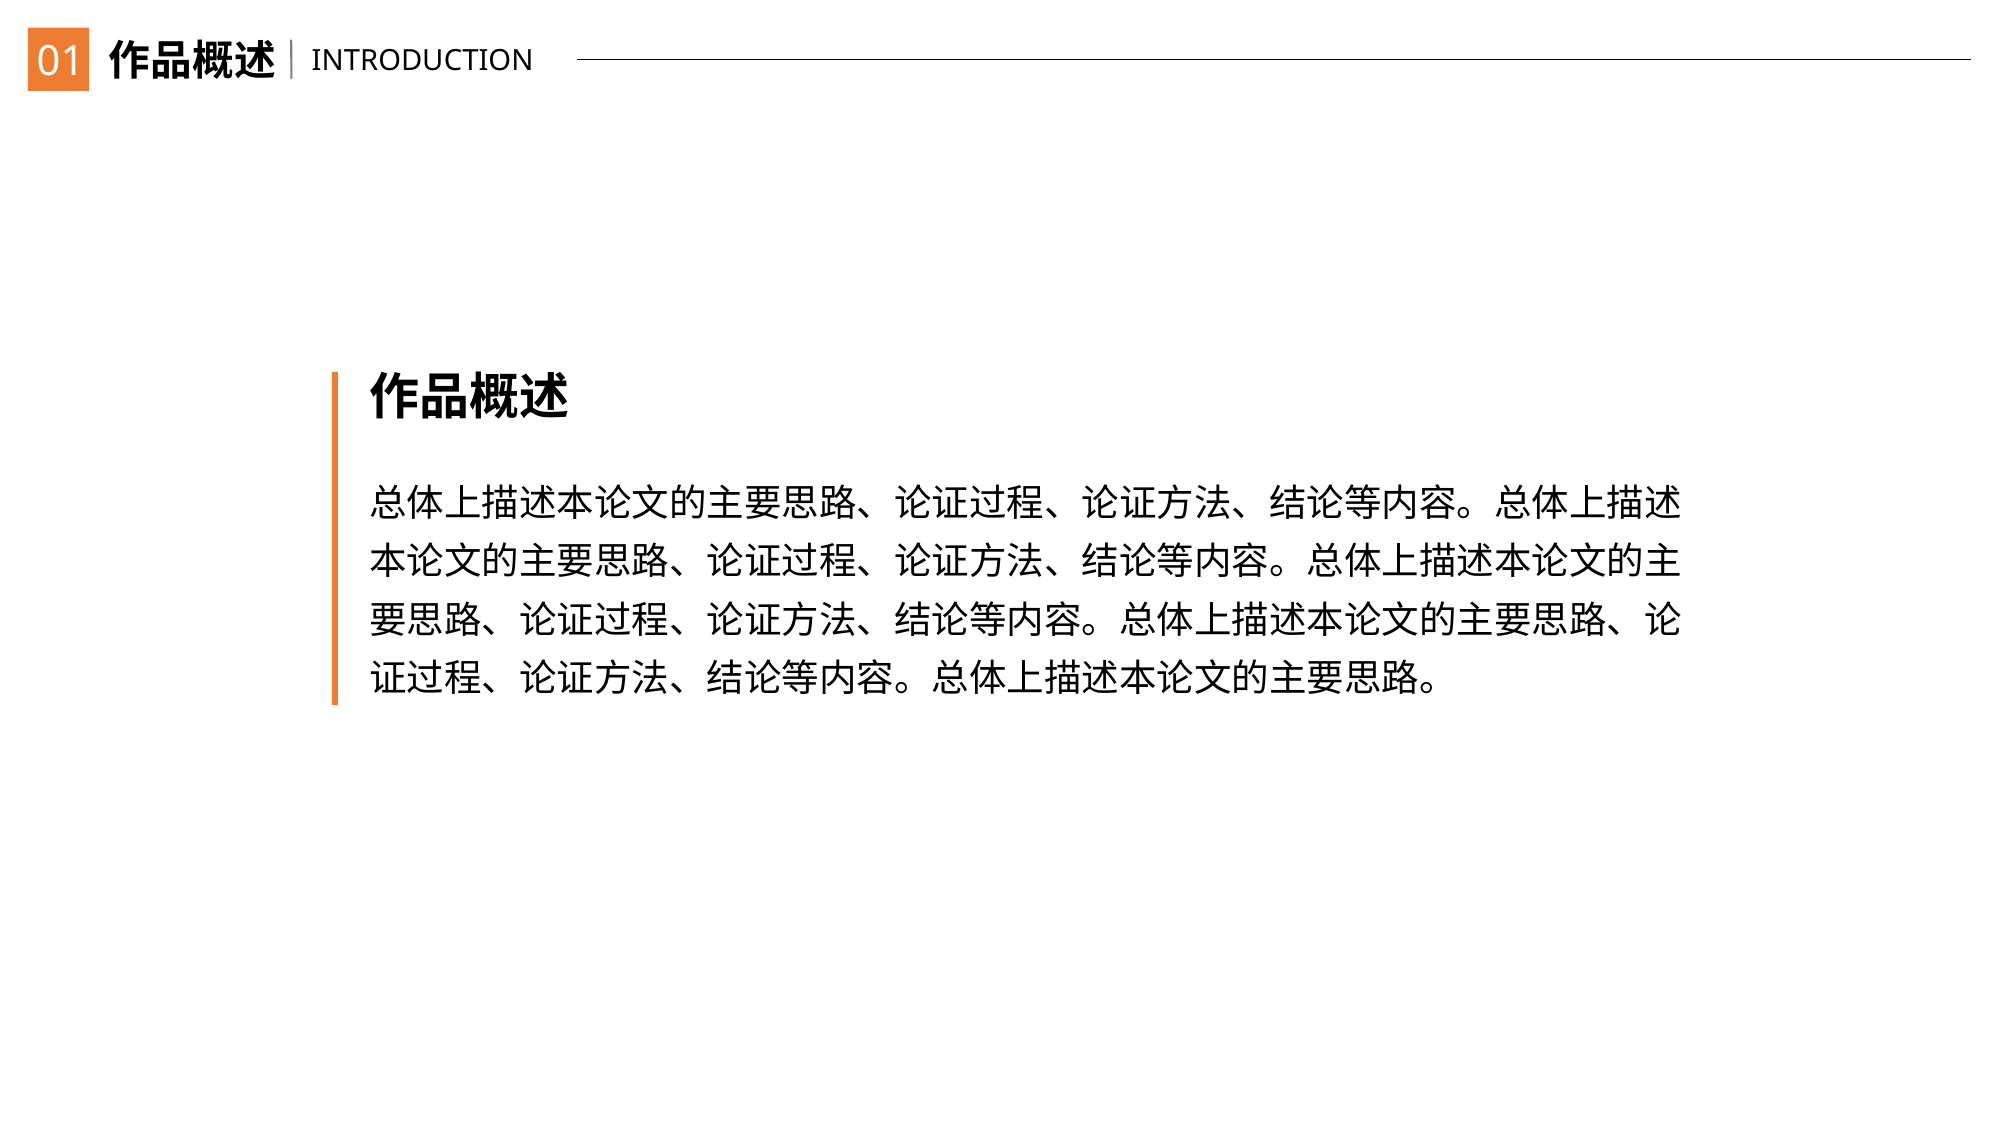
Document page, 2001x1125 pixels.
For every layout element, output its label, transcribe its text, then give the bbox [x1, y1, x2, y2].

text_box [331, 371, 339, 706]
text_box INTRODUCTION [289, 33, 549, 84]
text_box 01 [0, 26, 132, 92]
text_box 总体上描述本论文的主要思路、论证过程、论证方法、结论等内容。总体上描述本论文的主要思路、论证过程、论证方法、结论等内容。总体上描述本论文的主要思路、论证过程、论证方法、结论等内容。总体上描述本论文的主要思路、论证过程、论证方法、结论等内容。总体上描述本论文的主要思路。 [354, 457, 1713, 707]
text_box 作品概述 [354, 357, 688, 432]
text_box 作品概述 [132, 26, 301, 92]
